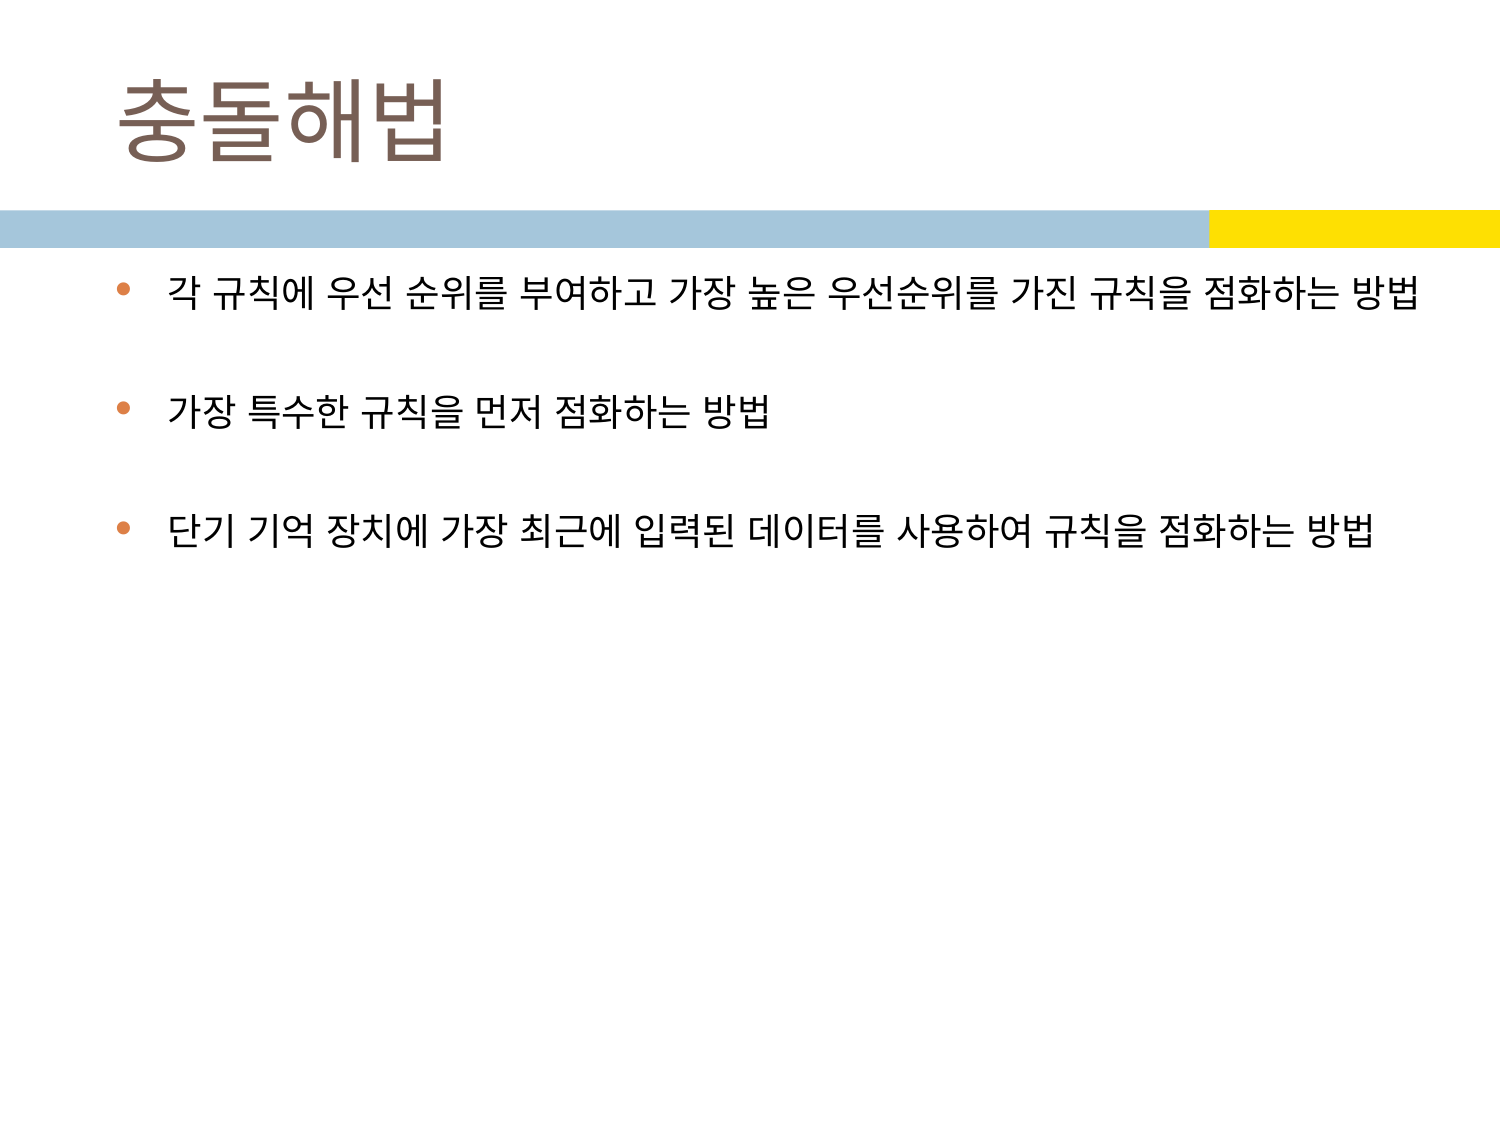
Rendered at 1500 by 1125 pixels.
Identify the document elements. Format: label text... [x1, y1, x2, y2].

list 각 규칙에 우선 순위를 부여하고 가장 높은 우선순위를 가진 규칙을 점화하는 방법 가장 특수한 규칙을 먼저 점화하는 방법 단기 기억 장치에 가장 최근에 입력된 데이터를 사용하여 규칙을 점화하는 방법 [100, 262, 1438, 1000]
title 충돌해법 [100, 37, 1438, 200]
